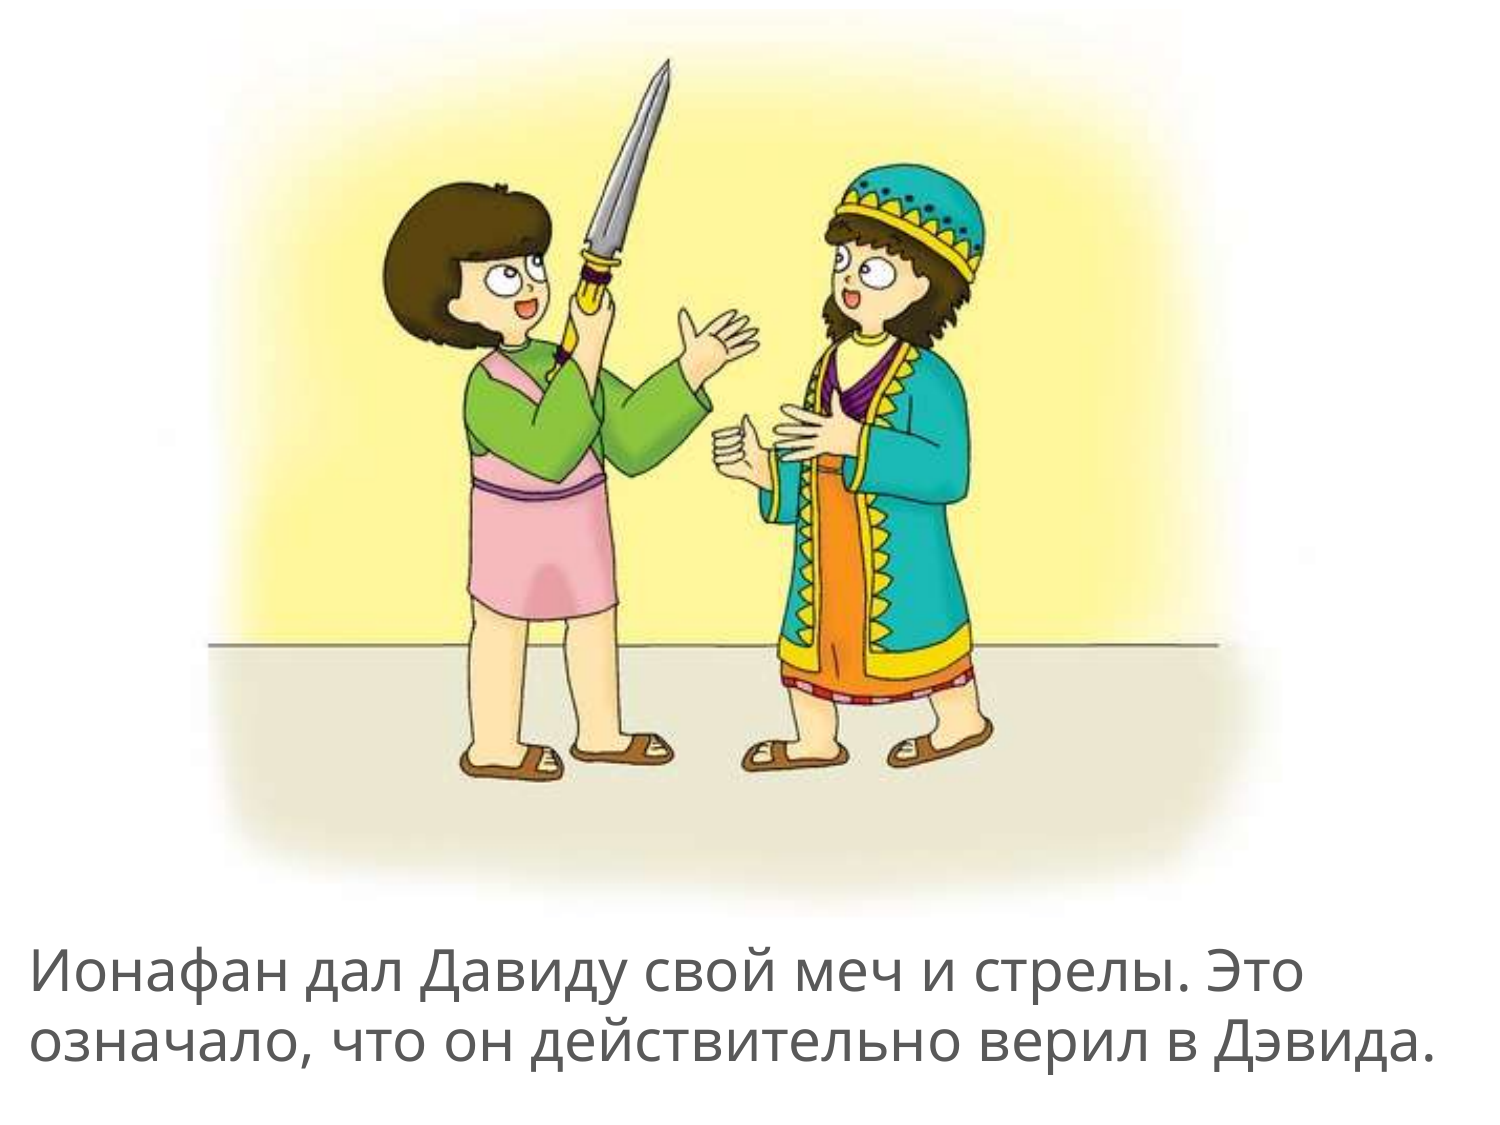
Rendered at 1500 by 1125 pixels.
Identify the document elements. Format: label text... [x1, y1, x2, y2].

picture [41, 8, 1405, 929]
text_box Ионафан дал Давиду свой меч и стрелы. Это означало, что он действительно верил в Дэвида. [13, 925, 1500, 1081]
